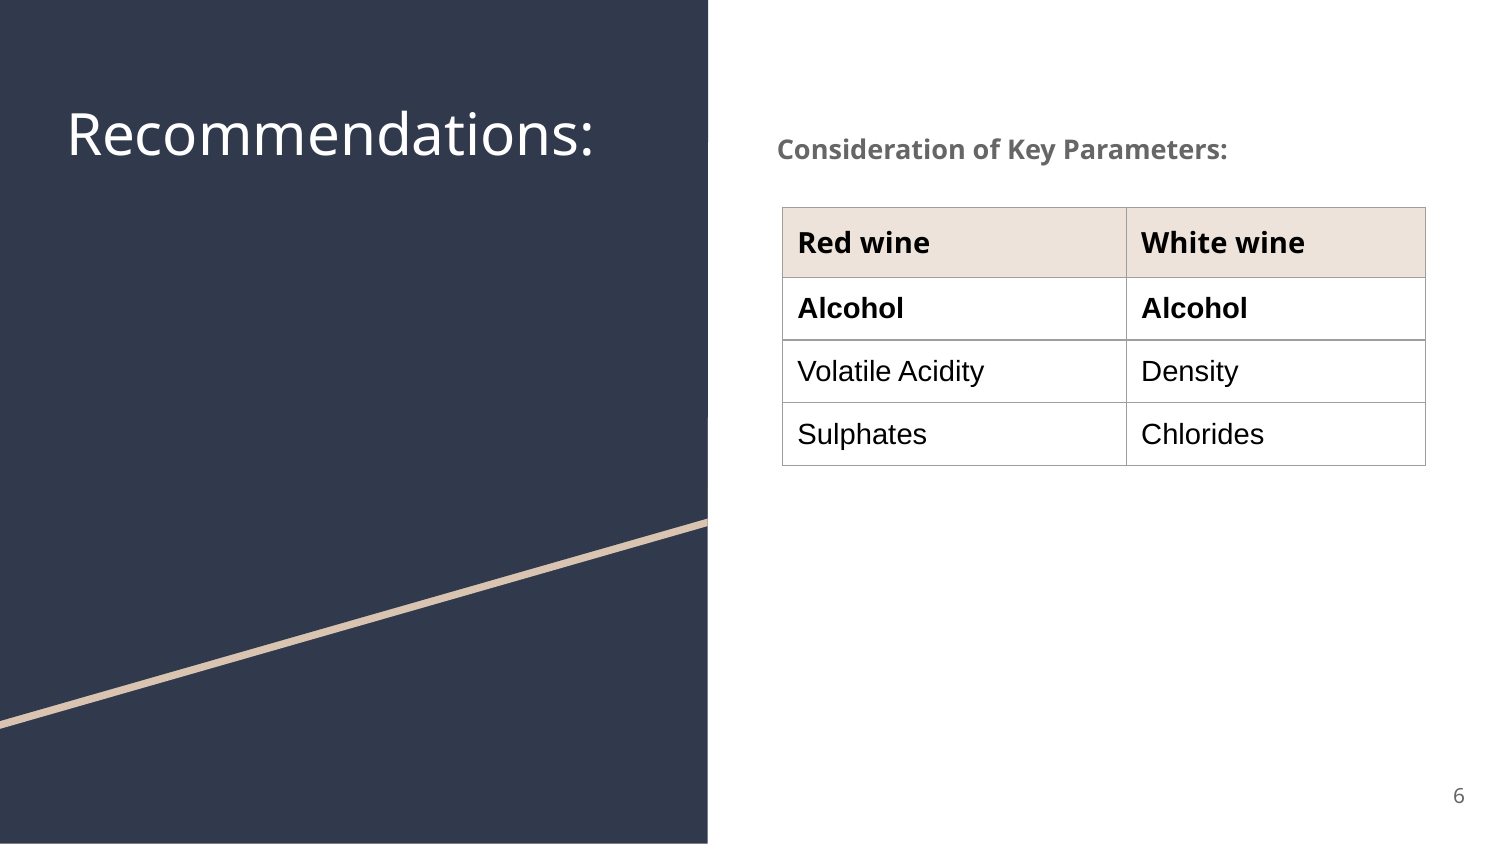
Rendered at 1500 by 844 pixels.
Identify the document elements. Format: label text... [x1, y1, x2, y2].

table_cell Volatile Acidity [783, 341, 1126, 402]
table_cell Alcohol [783, 278, 1126, 339]
table_cell Sulphates [783, 403, 1126, 465]
table_header Red wine [783, 208, 1126, 277]
list Consideration of Key Parameters: [761, 113, 1442, 830]
table_cell Chlorides [1127, 403, 1425, 465]
slide_number ‹#› [1389, 764, 1480, 830]
table_cell Alcohol [1127, 278, 1425, 339]
table_cell Density [1127, 341, 1425, 402]
title Recommendations: [51, 82, 660, 494]
table_header White wine [1127, 208, 1425, 277]
